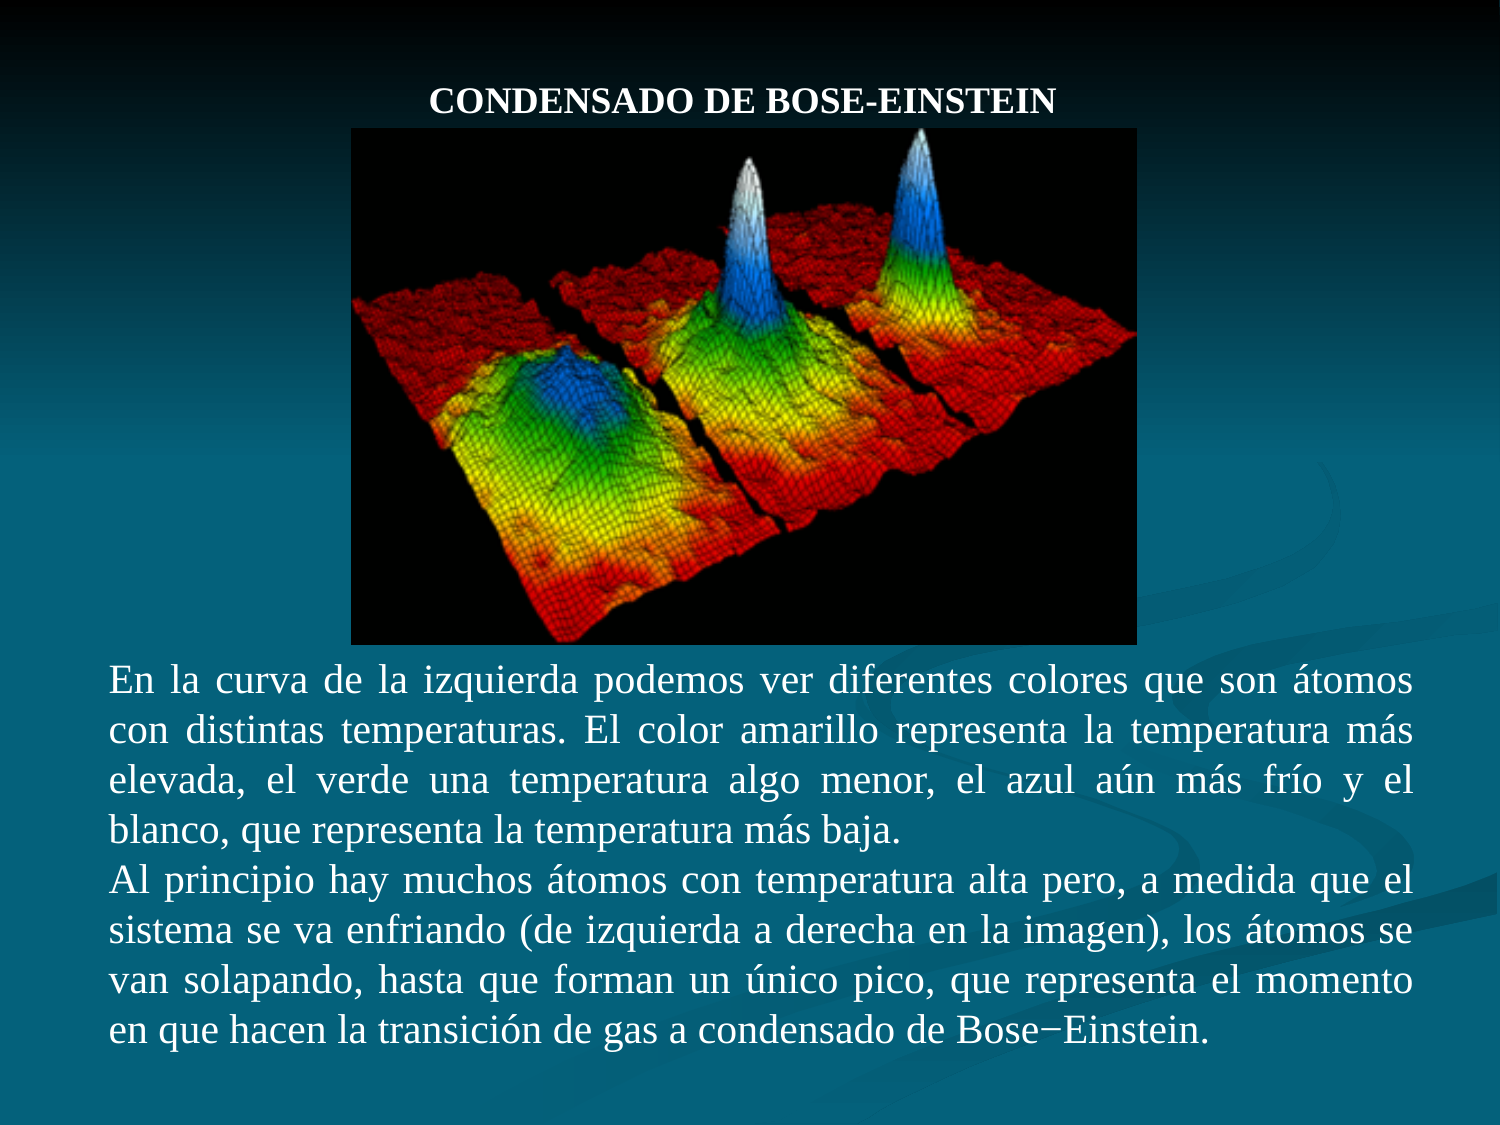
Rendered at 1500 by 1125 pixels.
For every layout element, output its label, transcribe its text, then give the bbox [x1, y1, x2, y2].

picture [351, 128, 1137, 644]
text_box CONDENSADO DE BOSE-EINSTEIN [413, 68, 1199, 128]
text_box En la curva de la izquierda podemos ver diferentes colores que son átomos con distintas temperaturas. El color amarillo representa la temperatura más elevada, el verde una temperatura algo menor, el azul aún más frío y el blanco, que representa la temperatura más baja. Al principio hay muchos átomos con temperatura alta pero, a medida que el sistema se va enfriando (de izquierda a derecha en la imagen), los átomos se van solapando, hasta que forman un único pico, que representa el momento en que hacen la transición de gas a condensado de Bose−Einstein. [93, 644, 1430, 1060]
